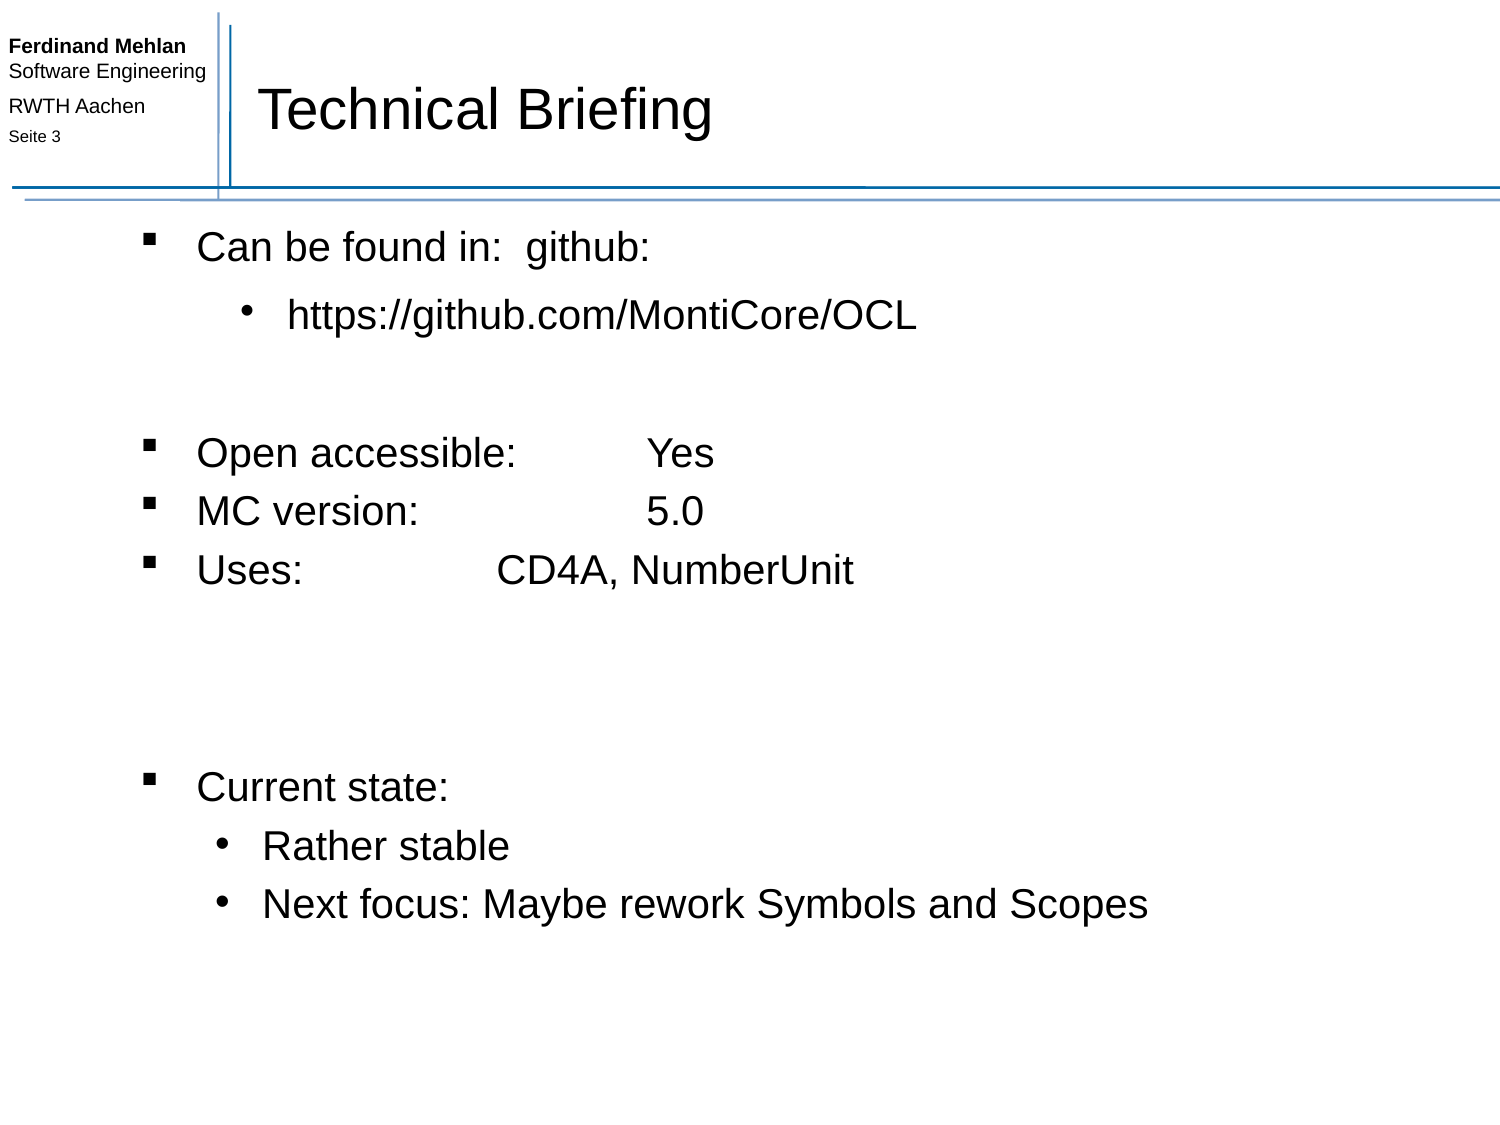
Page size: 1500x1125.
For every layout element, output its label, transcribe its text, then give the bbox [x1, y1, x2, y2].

list Can be found in: github: https://github.com/MontiCore/OCL Open accessible: Yes MC version: 5.0 Uses: CD4A, NumberUnit Current state: Rather stable Next focus: Maybe rework Symbols and Scopes [125, 212, 1476, 1101]
title Technical Briefing [242, 37, 1483, 176]
